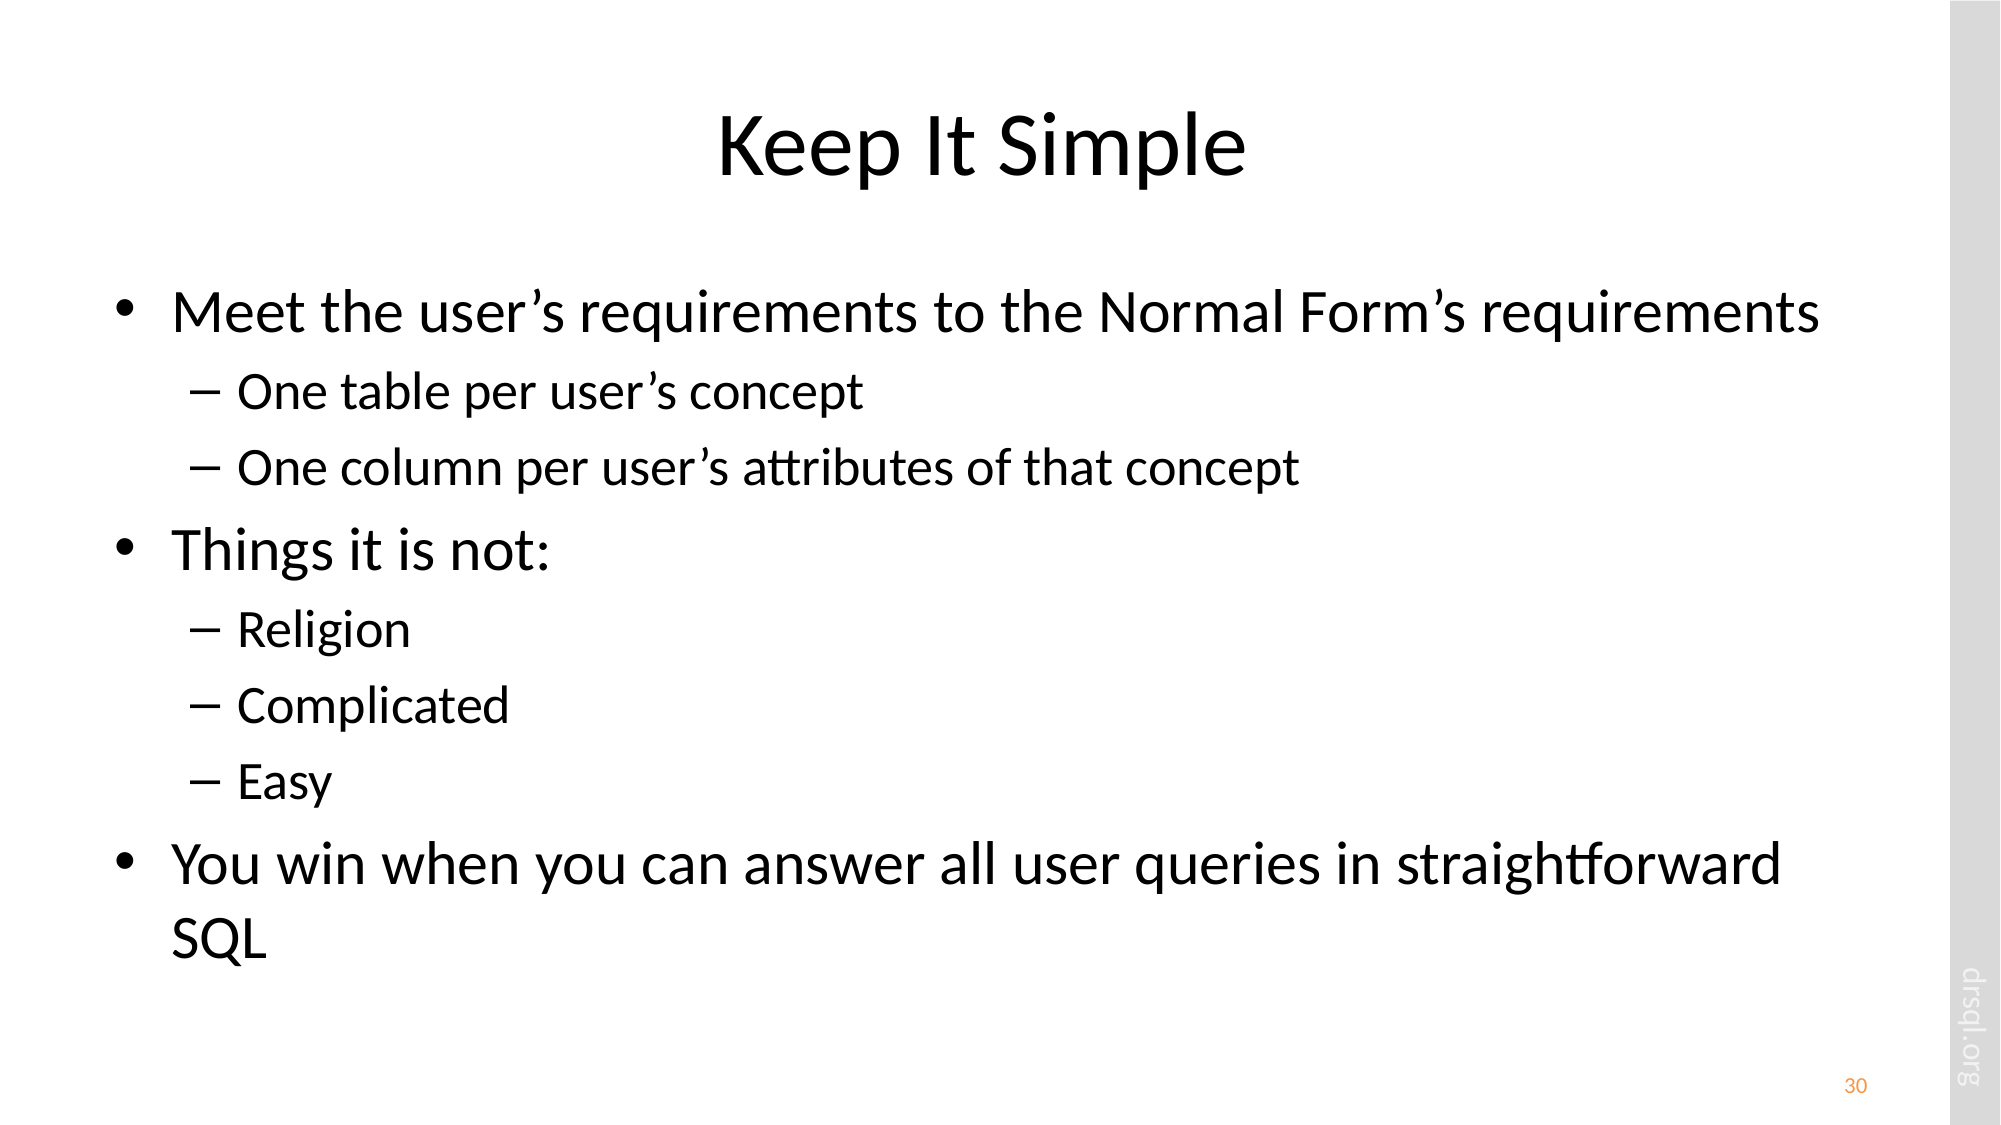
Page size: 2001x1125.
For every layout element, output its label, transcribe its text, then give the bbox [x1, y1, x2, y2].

title Keep It Simple [99, 45, 1867, 233]
list Meet the user’s requirements to the Normal Form’s requirements One table per user’s concept One column per user’s attributes of that concept Things it is not: Religion Complicated Easy You win when you can answer all user queries in straightforward SQL [99, 262, 1867, 1038]
